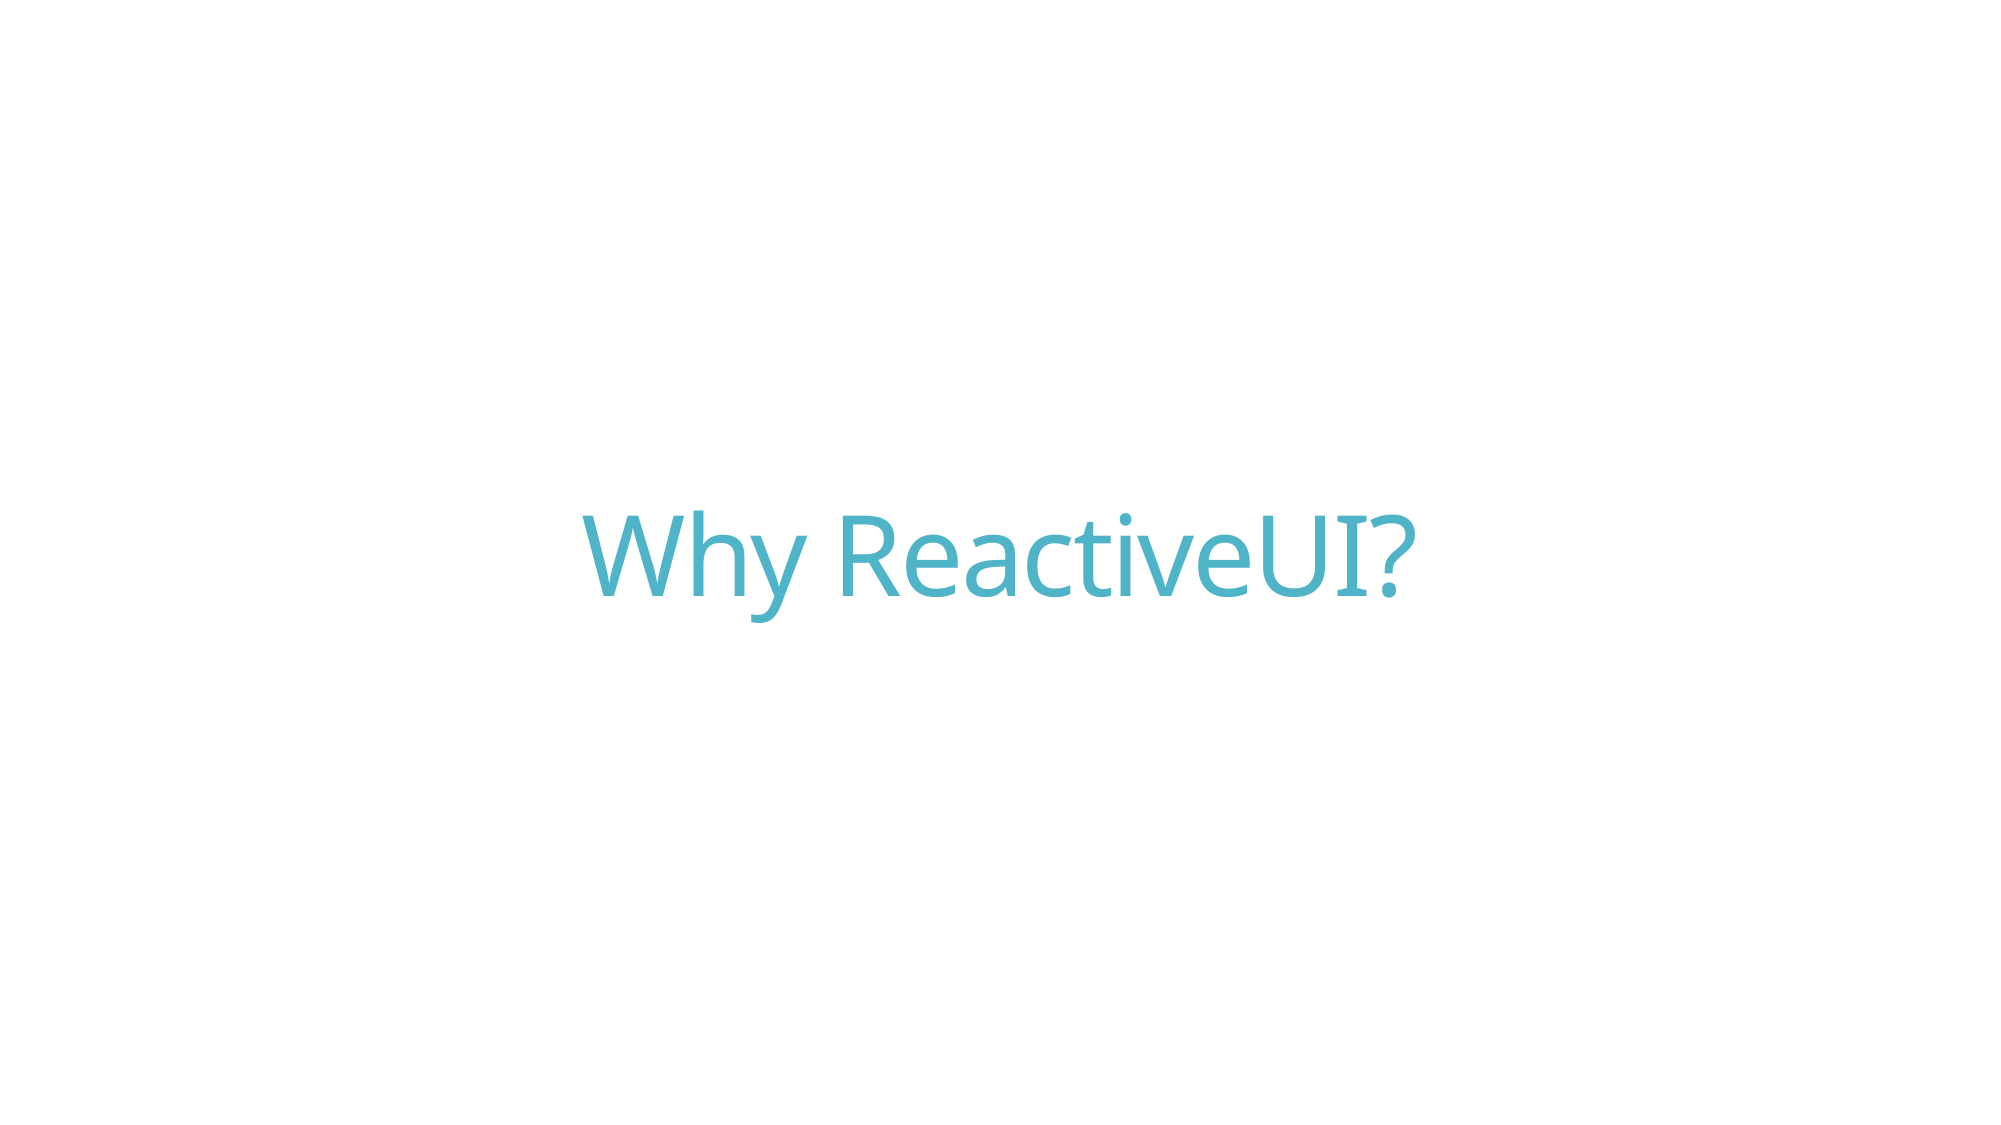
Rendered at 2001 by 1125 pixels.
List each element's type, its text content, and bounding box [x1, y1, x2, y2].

title Why ReactiveUI? [0, 0, 2000, 1125]
